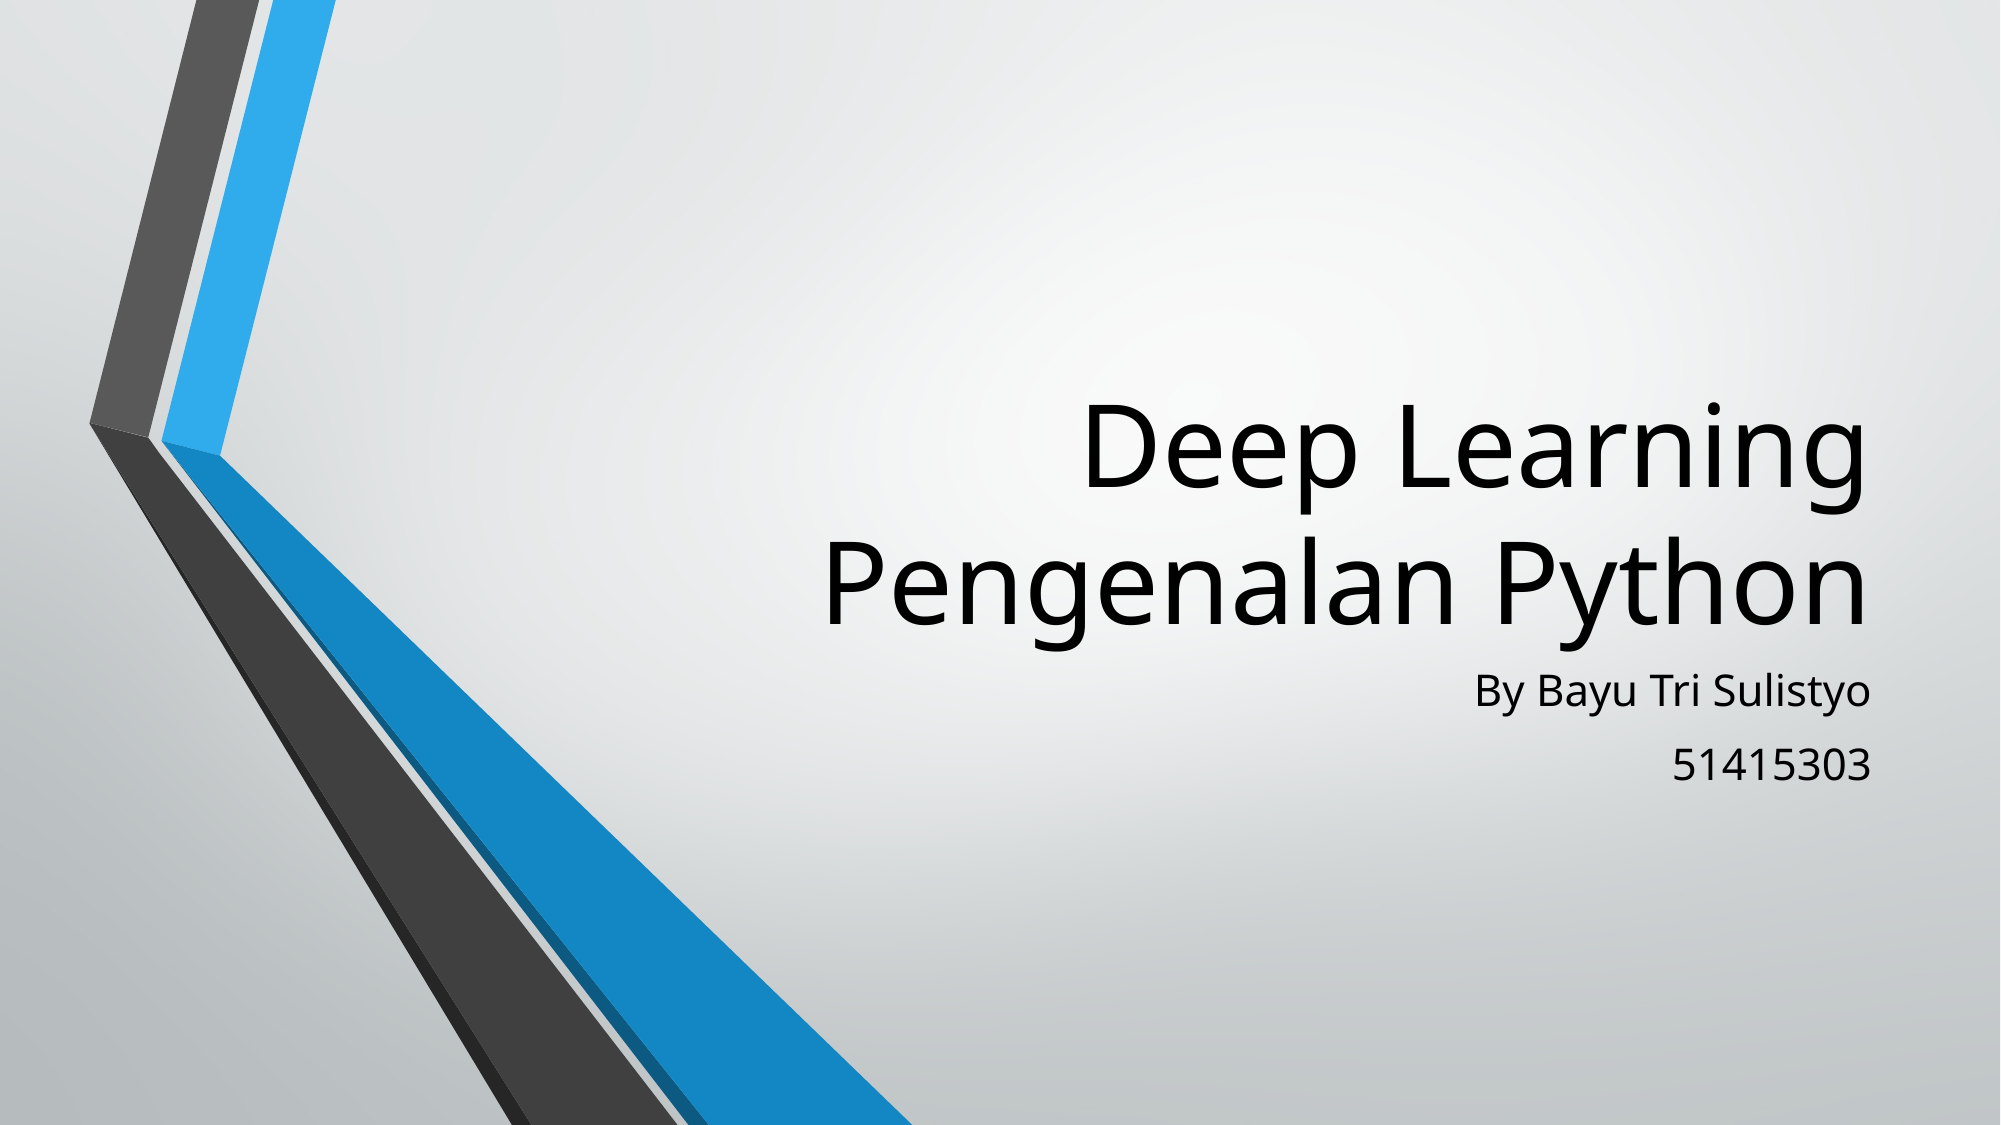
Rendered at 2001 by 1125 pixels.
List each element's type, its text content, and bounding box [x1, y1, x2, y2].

subtitle By Bayu Tri Sulistyo 51415303 [740, 655, 1887, 884]
title Deep Learning Pengenalan Python [480, 226, 1887, 656]
